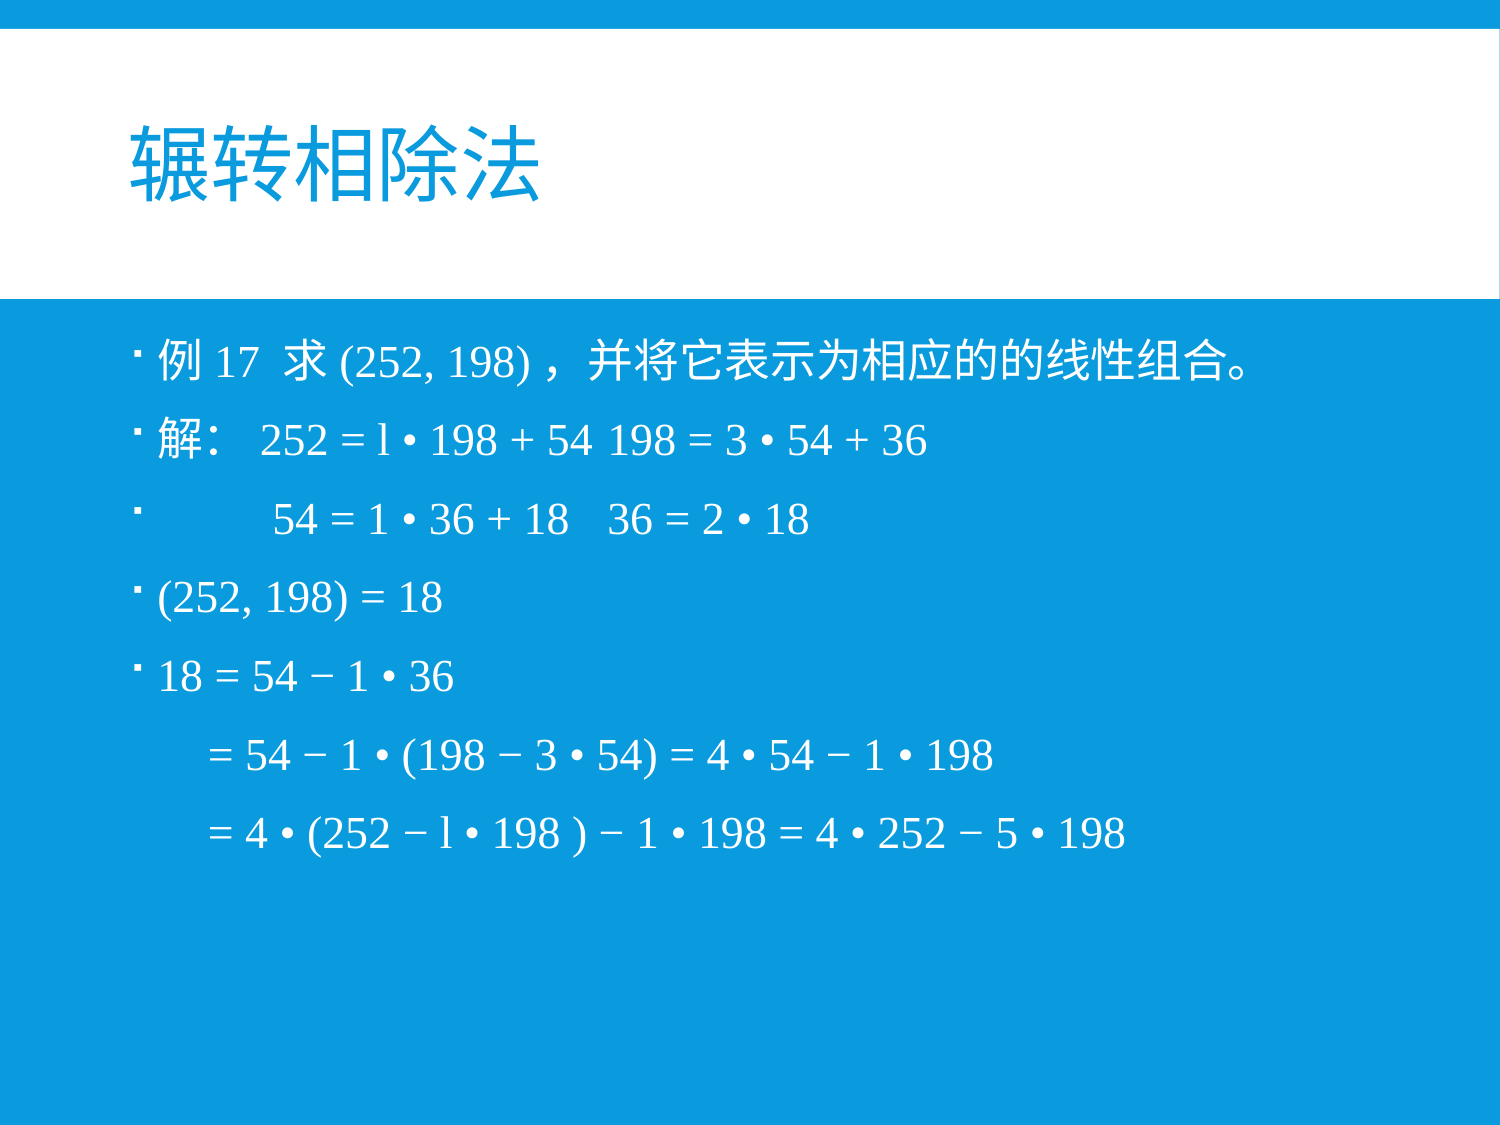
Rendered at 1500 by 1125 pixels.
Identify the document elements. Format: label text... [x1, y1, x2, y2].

list 例17 求(252, 198)，并将它表示为相应的的线性组合。 解：252 = l • 198 + 54 198 = 3 • 54 + 36 54 = 1 • 36 + 18 36 = 2 • 18 (252, 198) = 18 18 = 54 − 1 • 36 = 54 − 1 • (198 − 3 • 54) = 4 • 54 − 1 • 198 = 4 • (252 − l • 198 ) − 1 • 198 = 4 • 252 − 5 • 198 [112, 329, 1388, 1046]
title 辗转相除法 [112, 46, 1388, 295]
